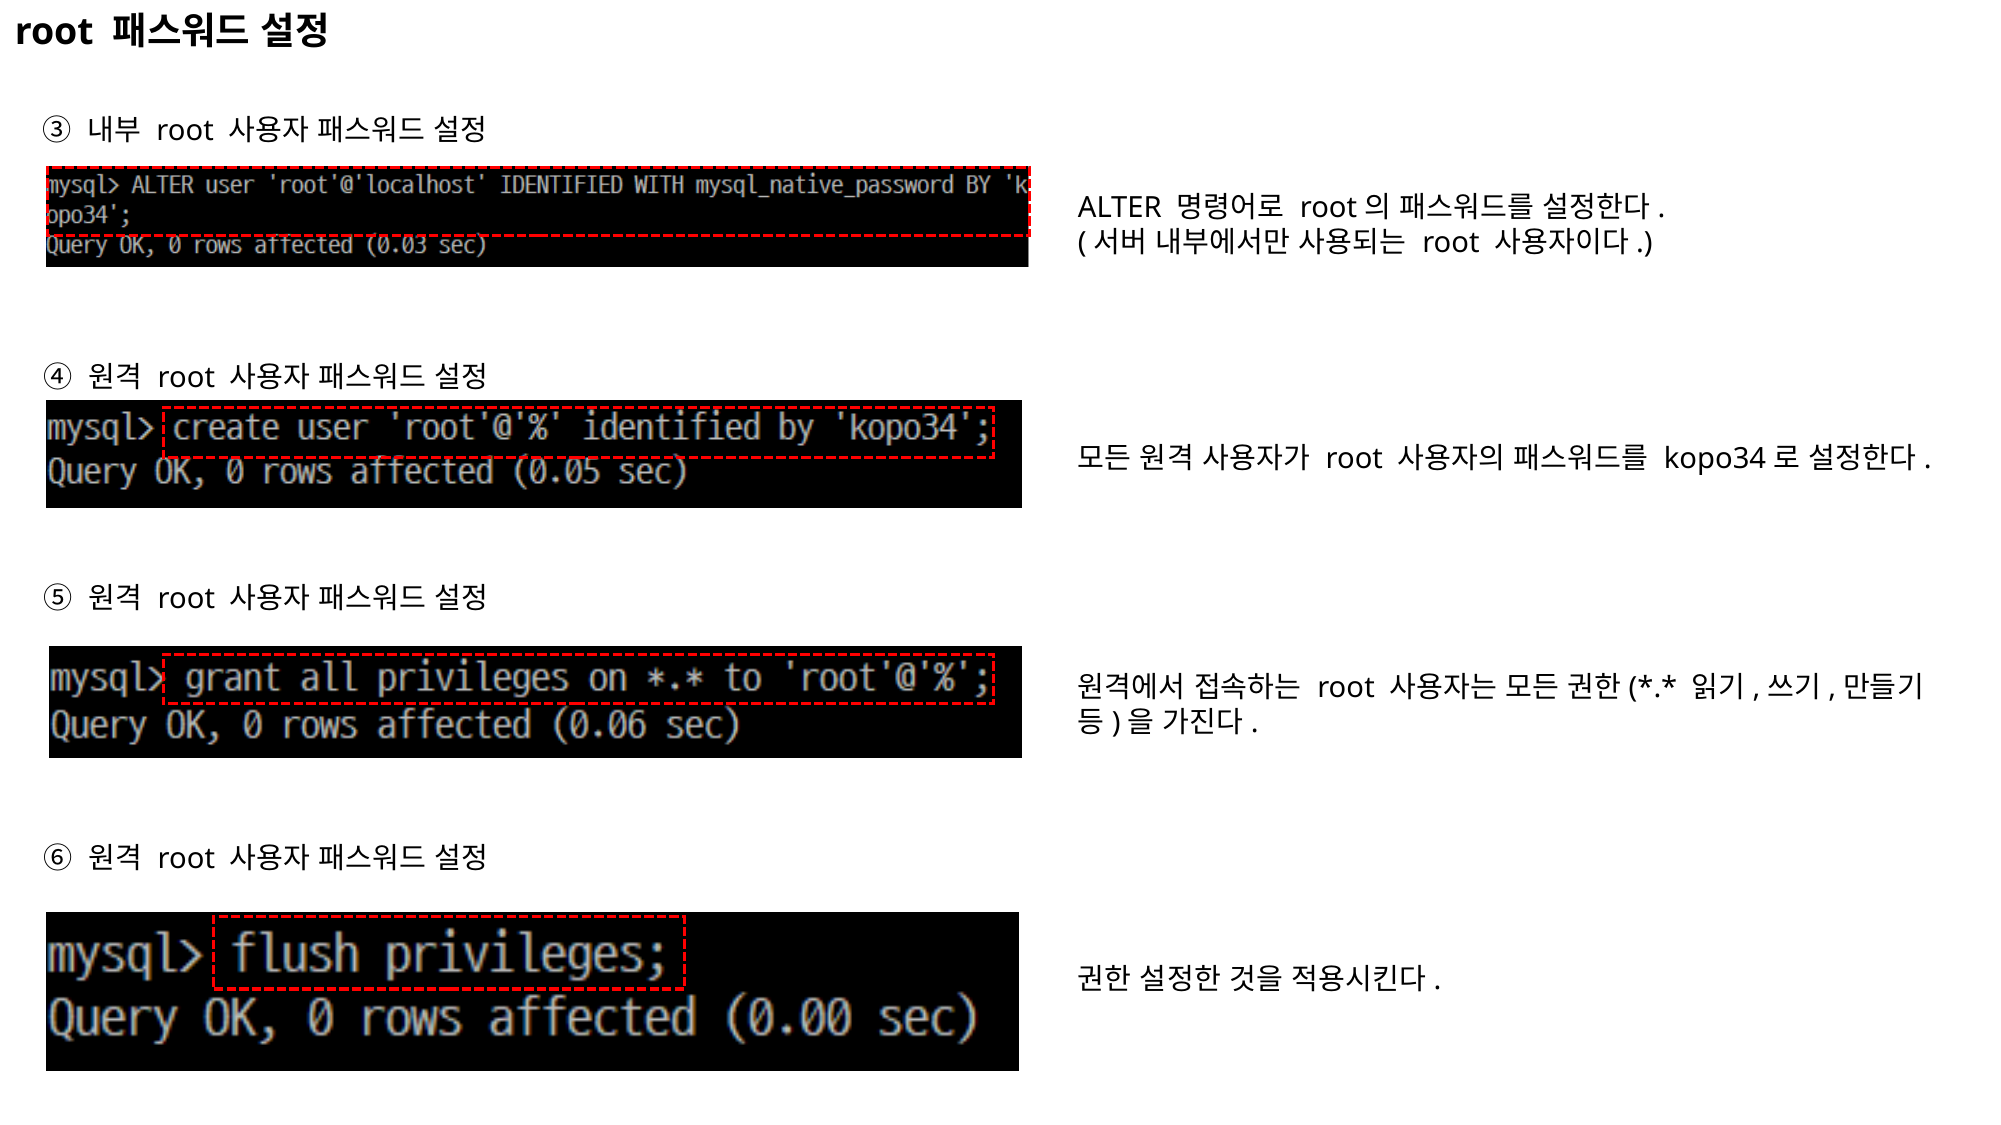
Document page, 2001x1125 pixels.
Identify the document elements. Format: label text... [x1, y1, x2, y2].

picture [46, 400, 1022, 508]
picture [46, 912, 1019, 1071]
text_box ⑥ 원격 root 사용자 패스워드 설정 [29, 831, 505, 882]
text_box ALTER 명령어로 root의 패스워드를 설정한다. (서버 내부에서만 사용되는 root 사용자이다.) [1063, 180, 2000, 266]
text_box ③ 내부 root 사용자 패스워드 설정 [27, 103, 503, 154]
text_box root 패스워드 설정 [0, 0, 1010, 60]
text_box 원격에서 접속하는 root 사용자는 모든 권한(*.* 읽기,쓰기,만들기 등)을 가진다. [1063, 661, 1980, 746]
picture [46, 166, 1030, 268]
text_box 권한 설정한 것을 적용시킨다. [1063, 952, 1980, 1003]
picture [49, 646, 1022, 758]
text_box ④ 원격 root 사용자 패스워드 설정 [29, 350, 505, 401]
text_box 모든 원격 사용자가 root 사용자의 패스워드를 kopo34로 설정한다. [1063, 431, 1980, 482]
text_box ⑤ 원격 root 사용자 패스워드 설정 [29, 572, 505, 622]
